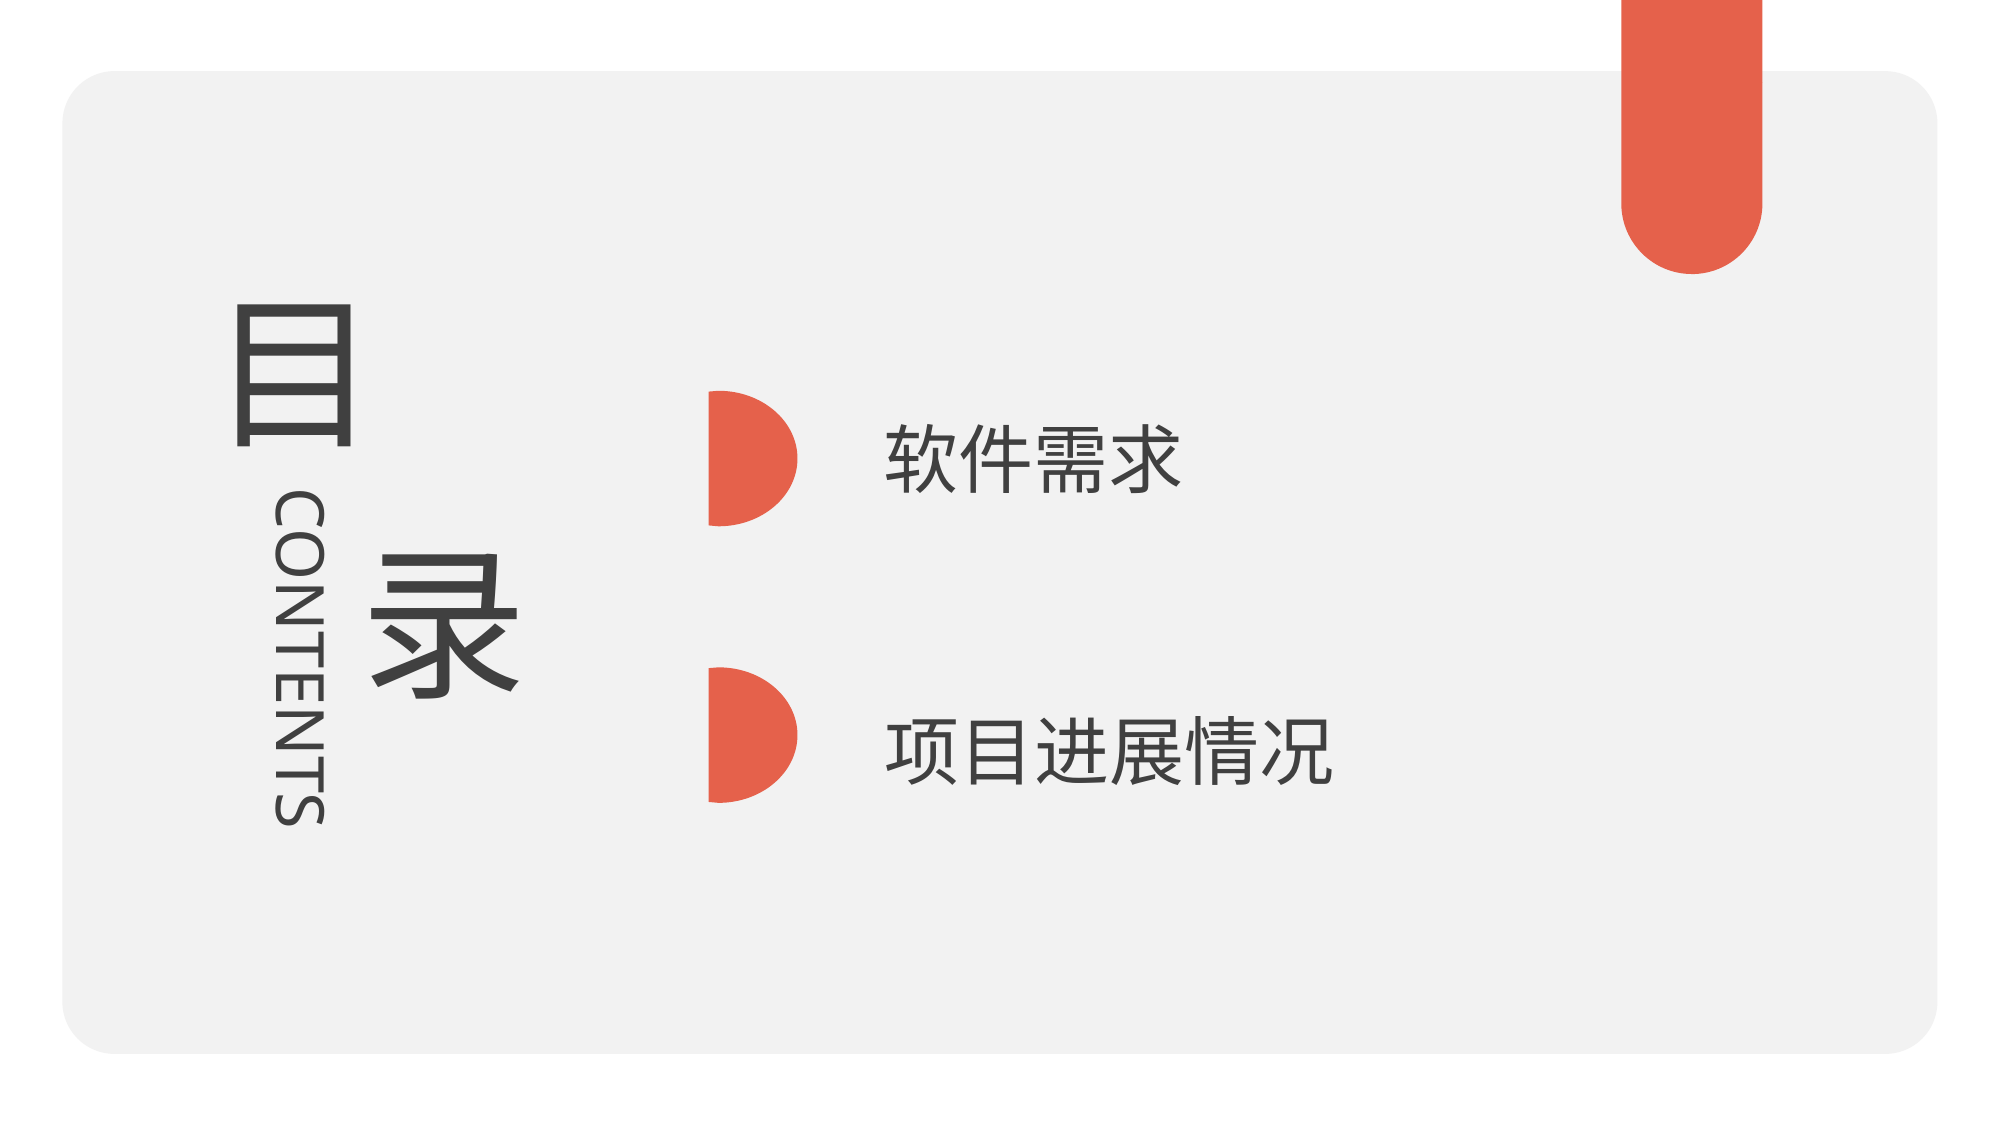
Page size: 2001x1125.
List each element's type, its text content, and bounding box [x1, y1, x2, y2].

text_box [707, 389, 799, 528]
text_box [1620, 0, 1764, 276]
text_box CONTENTS [239, 472, 351, 921]
text_box 项目进展情况 [869, 696, 1350, 802]
text_box [707, 666, 799, 804]
text_box 录 [351, 511, 543, 727]
text_box 软件需求 [869, 405, 1199, 511]
text_box [61, 70, 1939, 1055]
text_box 目 [196, 260, 394, 476]
